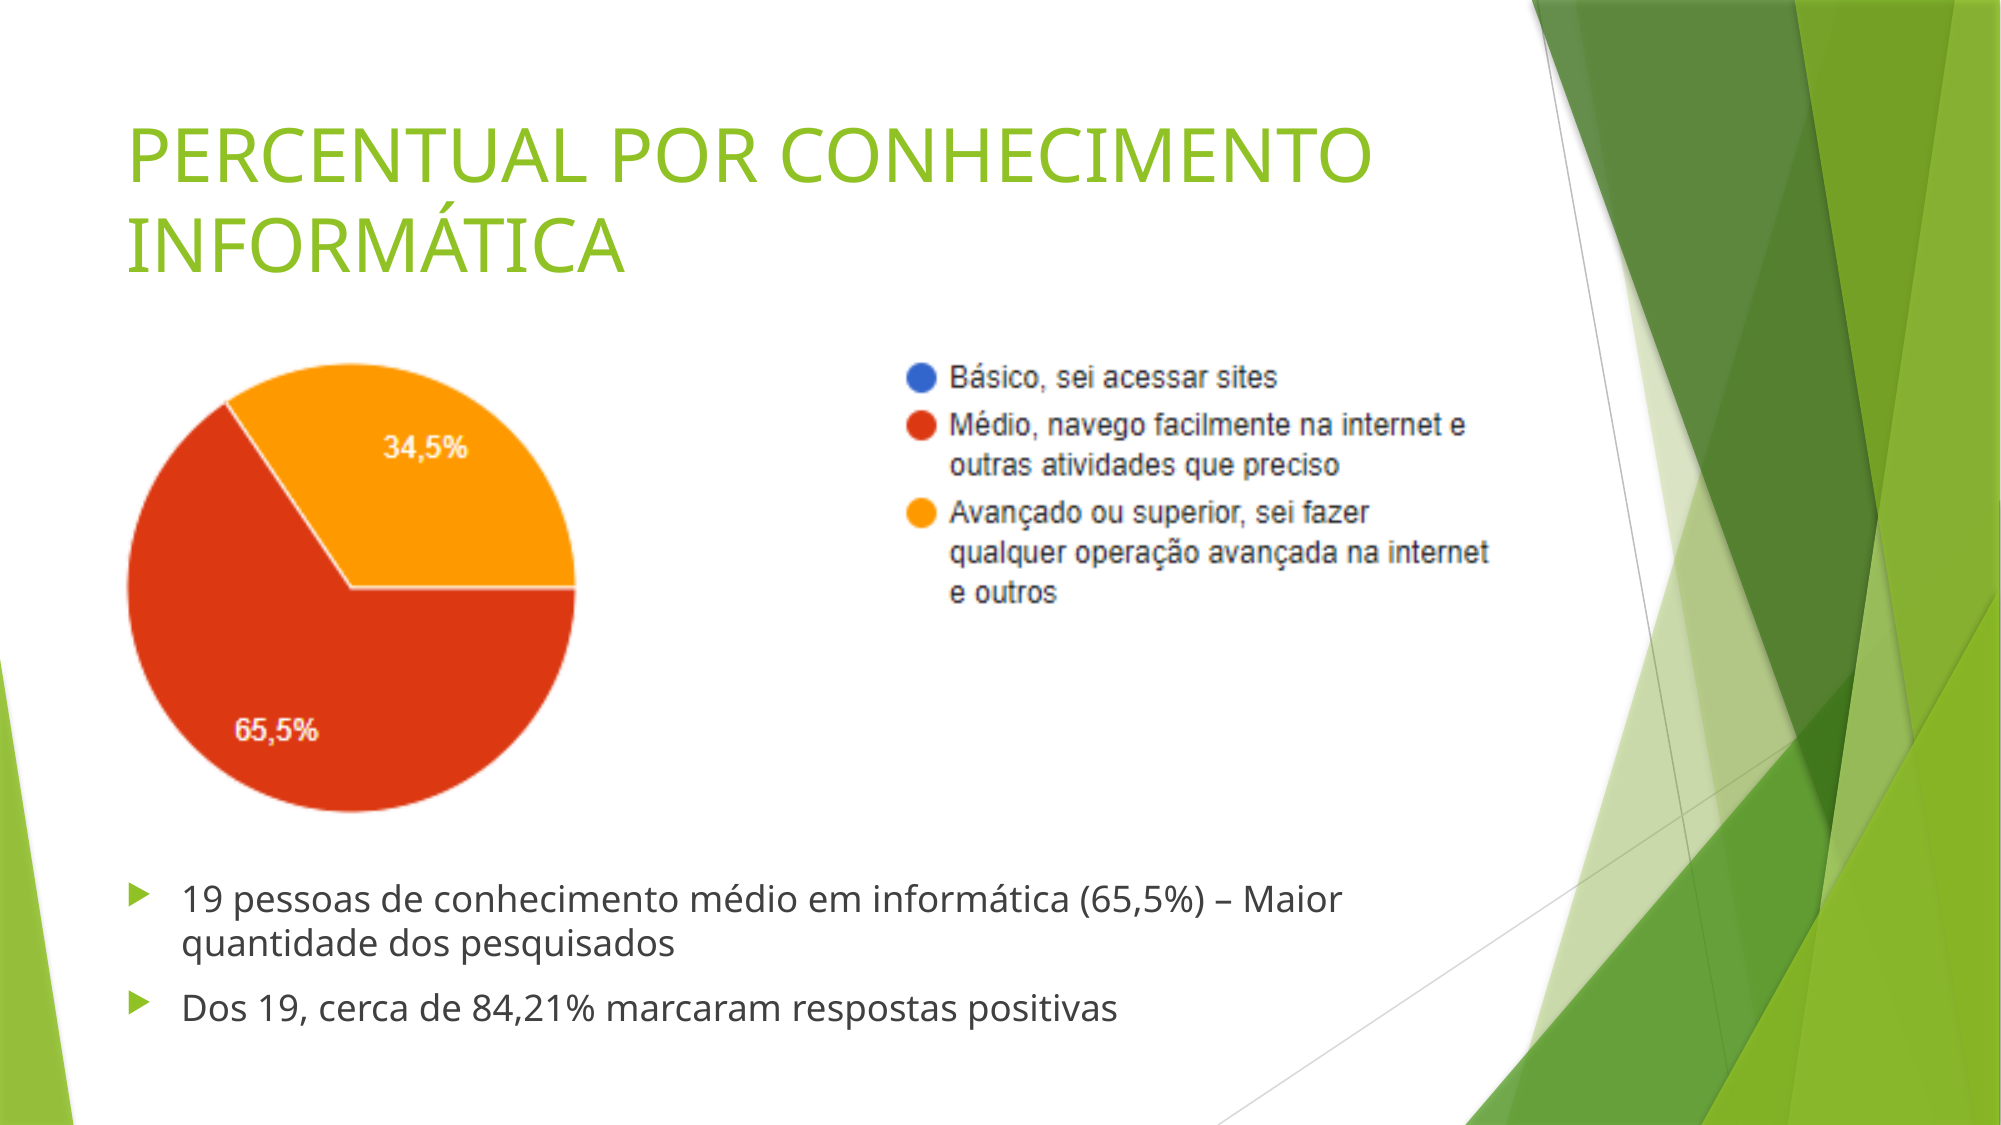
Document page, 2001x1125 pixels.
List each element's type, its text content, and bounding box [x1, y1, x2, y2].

picture [86, 285, 1546, 870]
list 19 pessoas de conhecimento médio em informática (65,5%) – Maior quantidade dos pesquisados Dos 19, cerca de 84,21% marcaram respostas positivas [111, 879, 1522, 1038]
title PERCENTUAL POR CONHECIMENTO INFORMÁTICA [111, 99, 1522, 284]
